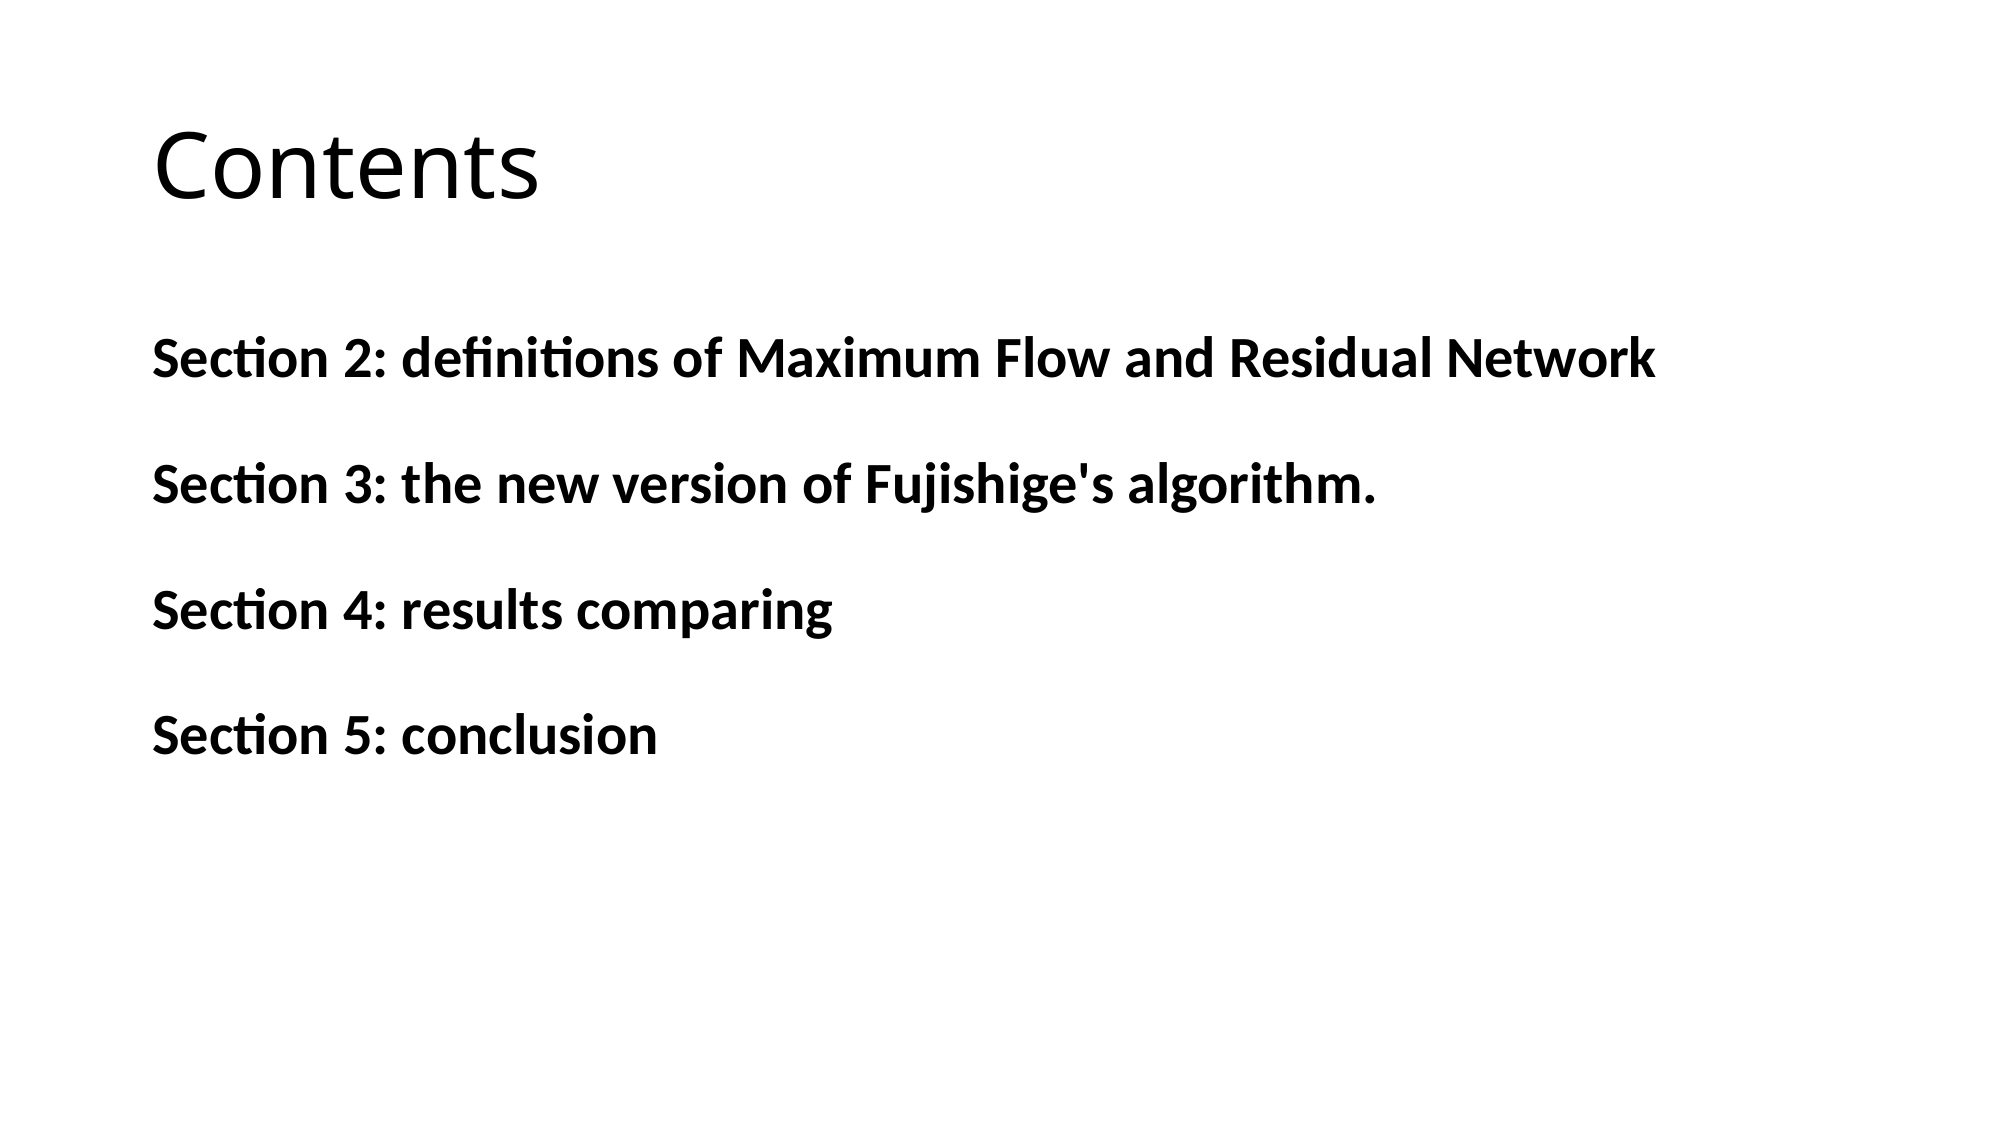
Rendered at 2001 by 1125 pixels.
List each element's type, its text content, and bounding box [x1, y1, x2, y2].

title Contents [137, 59, 1863, 277]
list Section 2: definitions of Maximum Flow and Residual Network Section 3: the new version of Fujishige's algorithm. Section 4: results comparing Section 5: conclusion [137, 277, 1863, 992]
